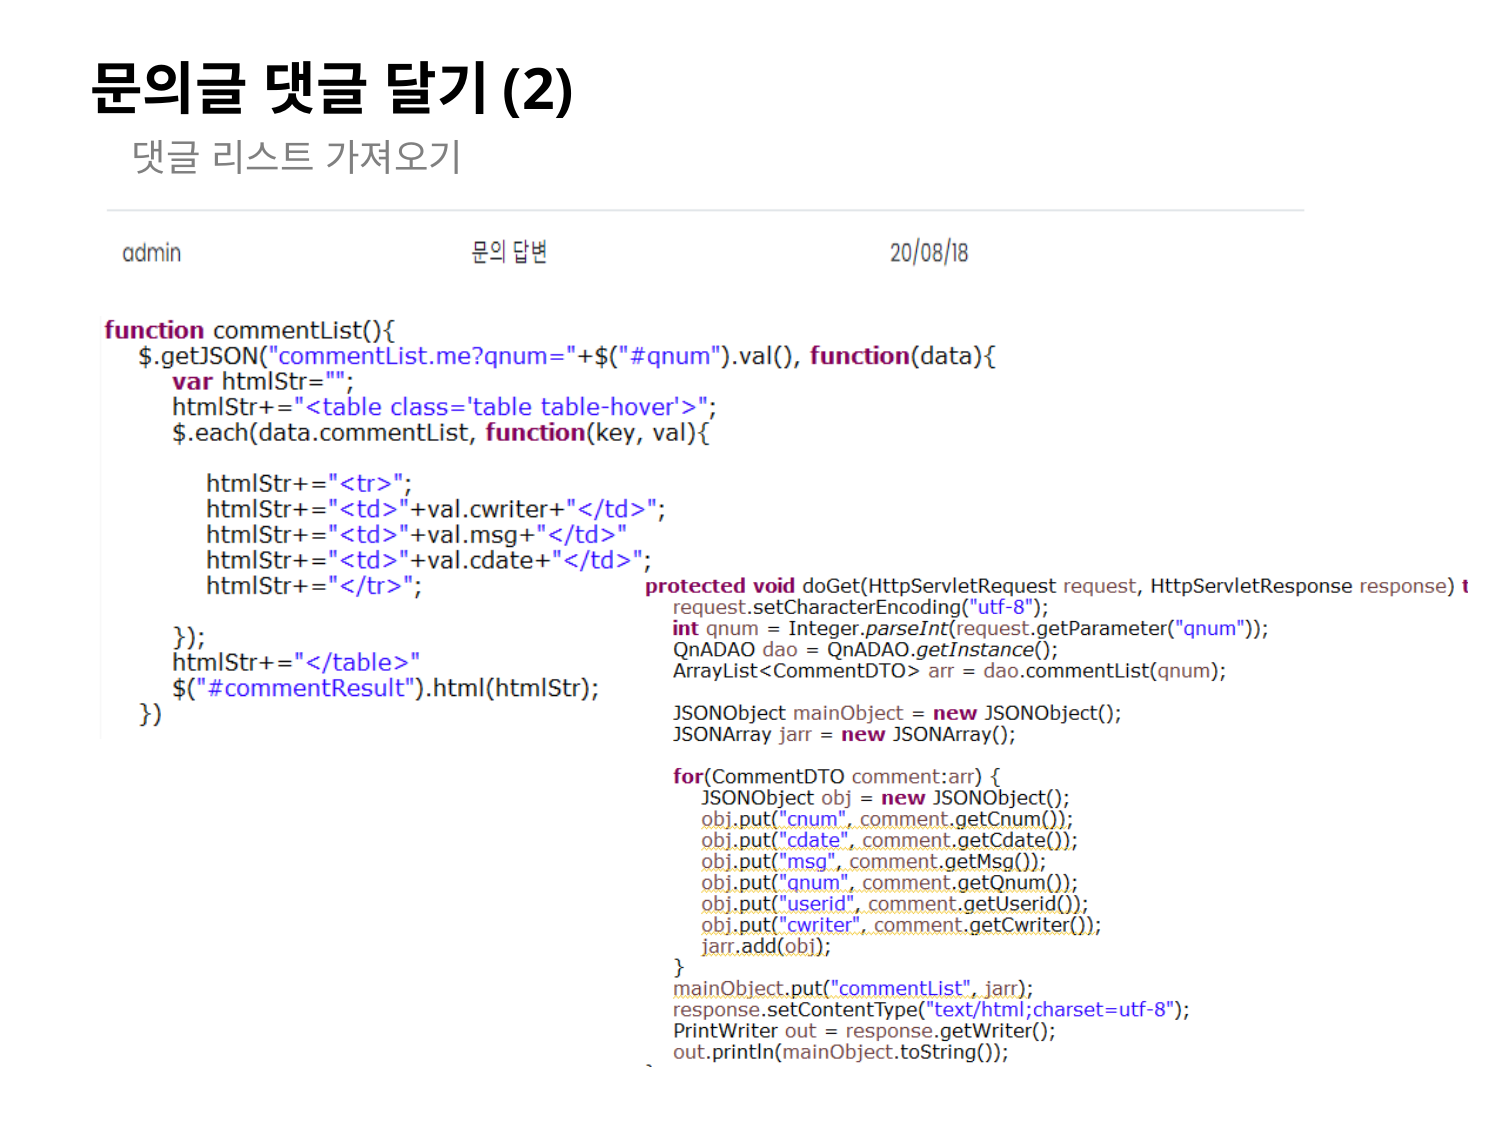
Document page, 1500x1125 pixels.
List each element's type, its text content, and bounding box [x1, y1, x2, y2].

text_box 댓글 리스트 가져오기 [117, 126, 961, 187]
title 문의글 댓글 달기(2) [75, 45, 961, 129]
picture [93, 198, 1348, 305]
picture [93, 316, 1469, 1067]
